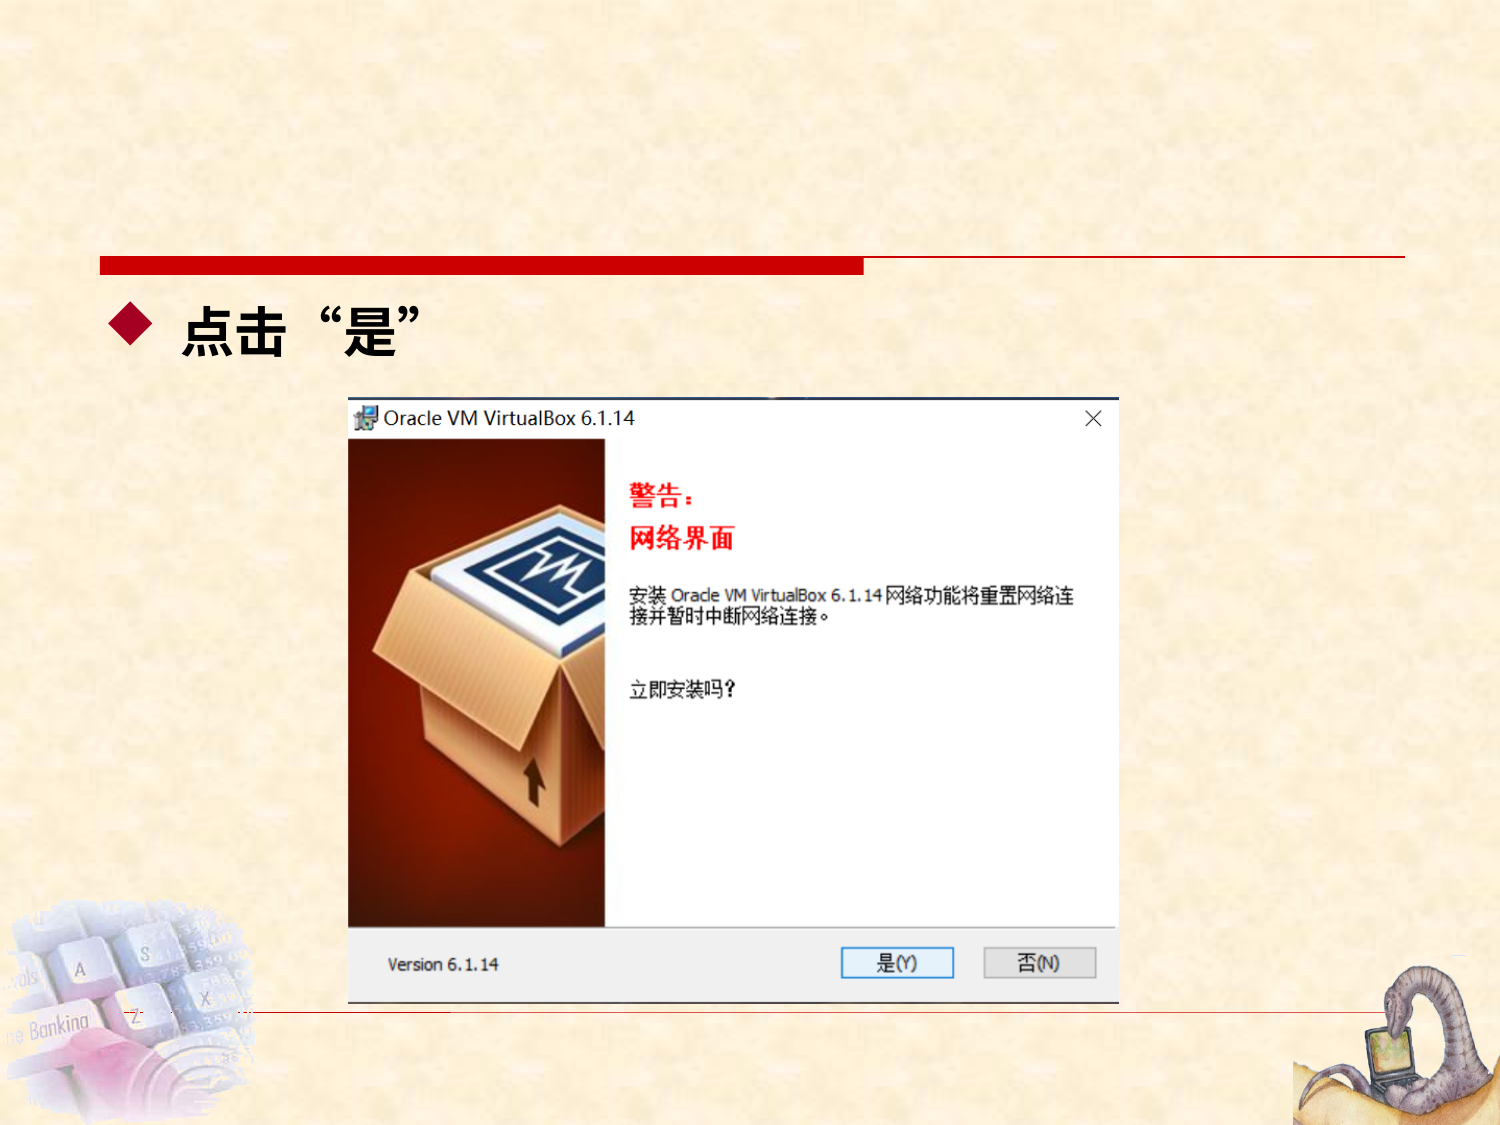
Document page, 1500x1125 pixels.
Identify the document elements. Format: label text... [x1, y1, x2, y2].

picture [0, 0, 1500, 1125]
list 点击“是” [88, 290, 1401, 991]
